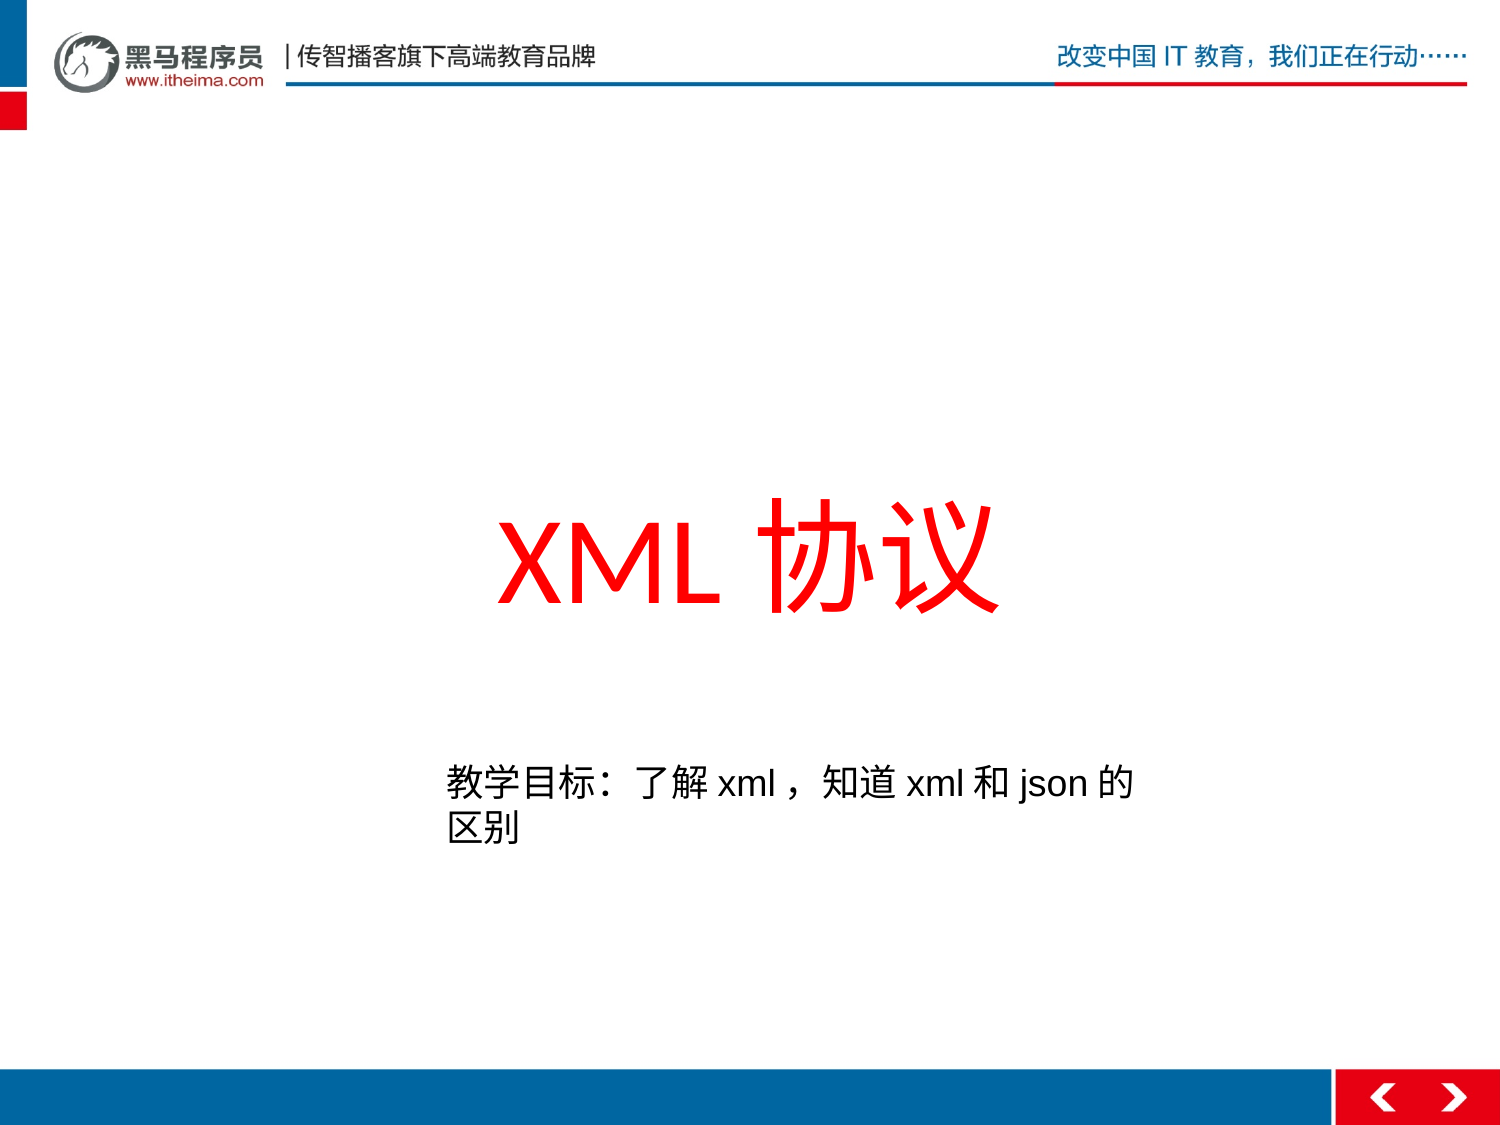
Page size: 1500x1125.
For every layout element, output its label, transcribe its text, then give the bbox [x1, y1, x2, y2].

text_box 教学目标：了解xml，知道xml和json的区别 [431, 751, 1176, 857]
picture [0, 0, 1500, 432]
picture [0, 674, 1500, 1125]
title XML协议 [0, 432, 1500, 674]
